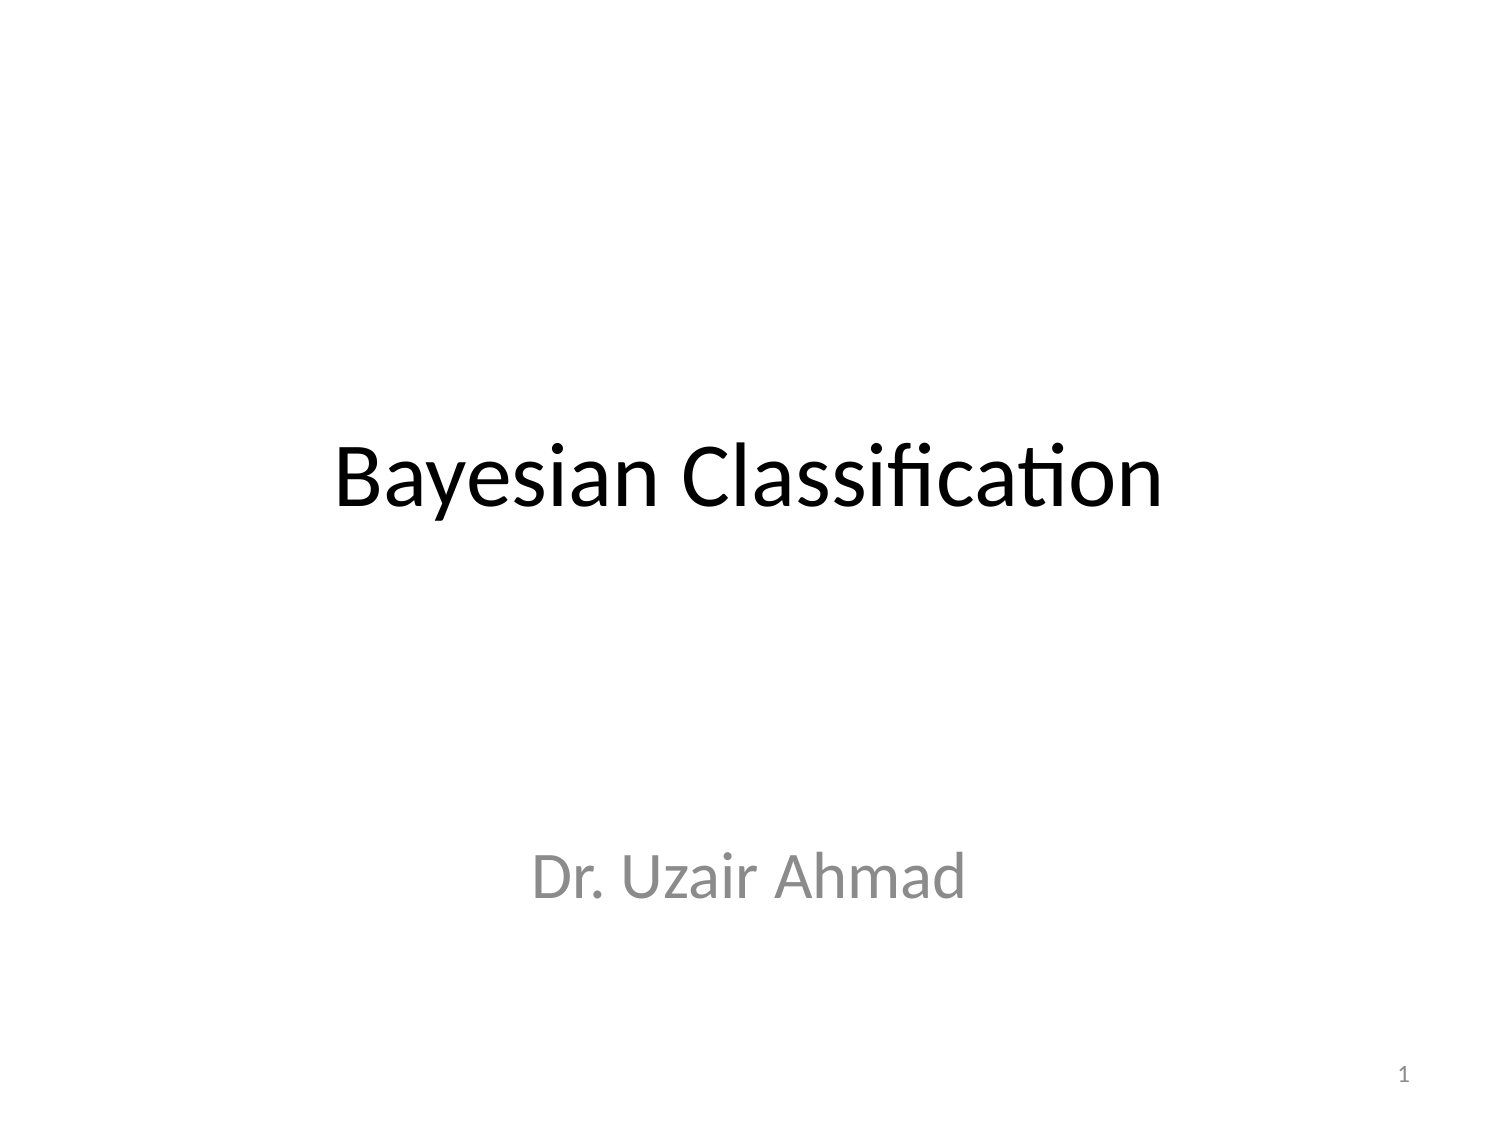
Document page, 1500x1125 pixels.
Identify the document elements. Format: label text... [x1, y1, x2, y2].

subtitle Dr. Uzair Ahmad [225, 637, 1275, 925]
title Bayesian Classification [112, 349, 1388, 591]
slide_number 1 [1074, 1042, 1425, 1103]
